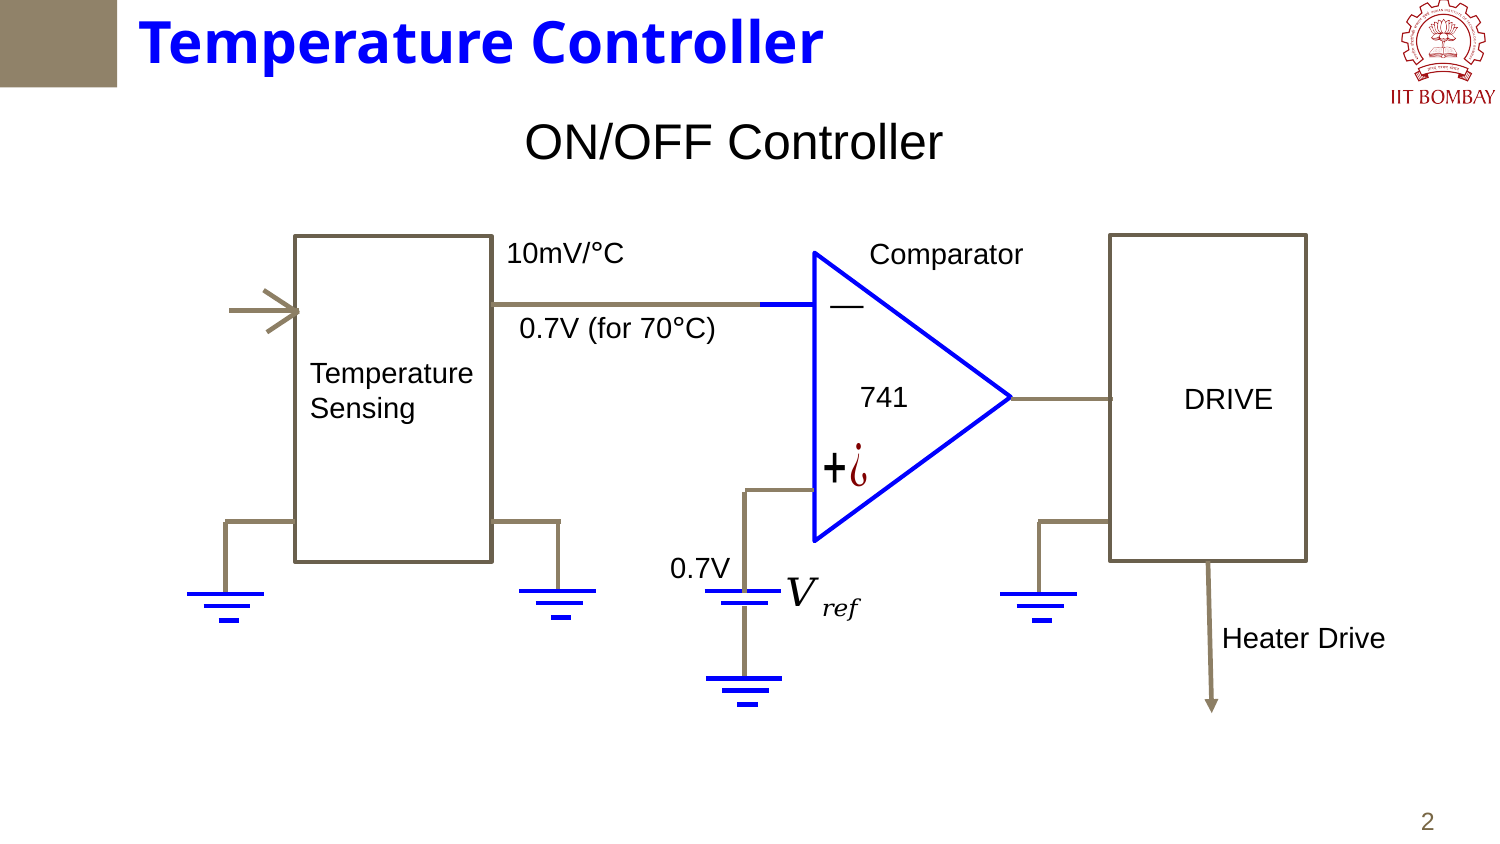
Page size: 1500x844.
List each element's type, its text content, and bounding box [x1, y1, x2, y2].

text_box 10mV/°C [491, 227, 640, 278]
text_box Heater Drive [1217, 611, 1402, 662]
text_box 0.7V [655, 542, 740, 592]
text_box Temperature Controller [124, 0, 840, 83]
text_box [1207, 560, 1212, 714]
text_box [266, 310, 299, 333]
picture [1390, 0, 1496, 104]
text_box Temperature Sensing [295, 346, 492, 432]
text_box ON/OFF Controller [509, 101, 959, 177]
text_box [0, 0, 118, 88]
text_box [293, 234, 494, 564]
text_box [263, 289, 299, 312]
text_box 2 [1406, 798, 1500, 843]
text_box [812, 250, 1013, 543]
text_box [1108, 233, 1308, 563]
text_box DRIVE [1169, 372, 1291, 423]
text_box 741 [845, 370, 924, 421]
text_box 0.7V (for 70°C) [504, 314, 731, 352]
text_box Comparator [854, 228, 1039, 278]
